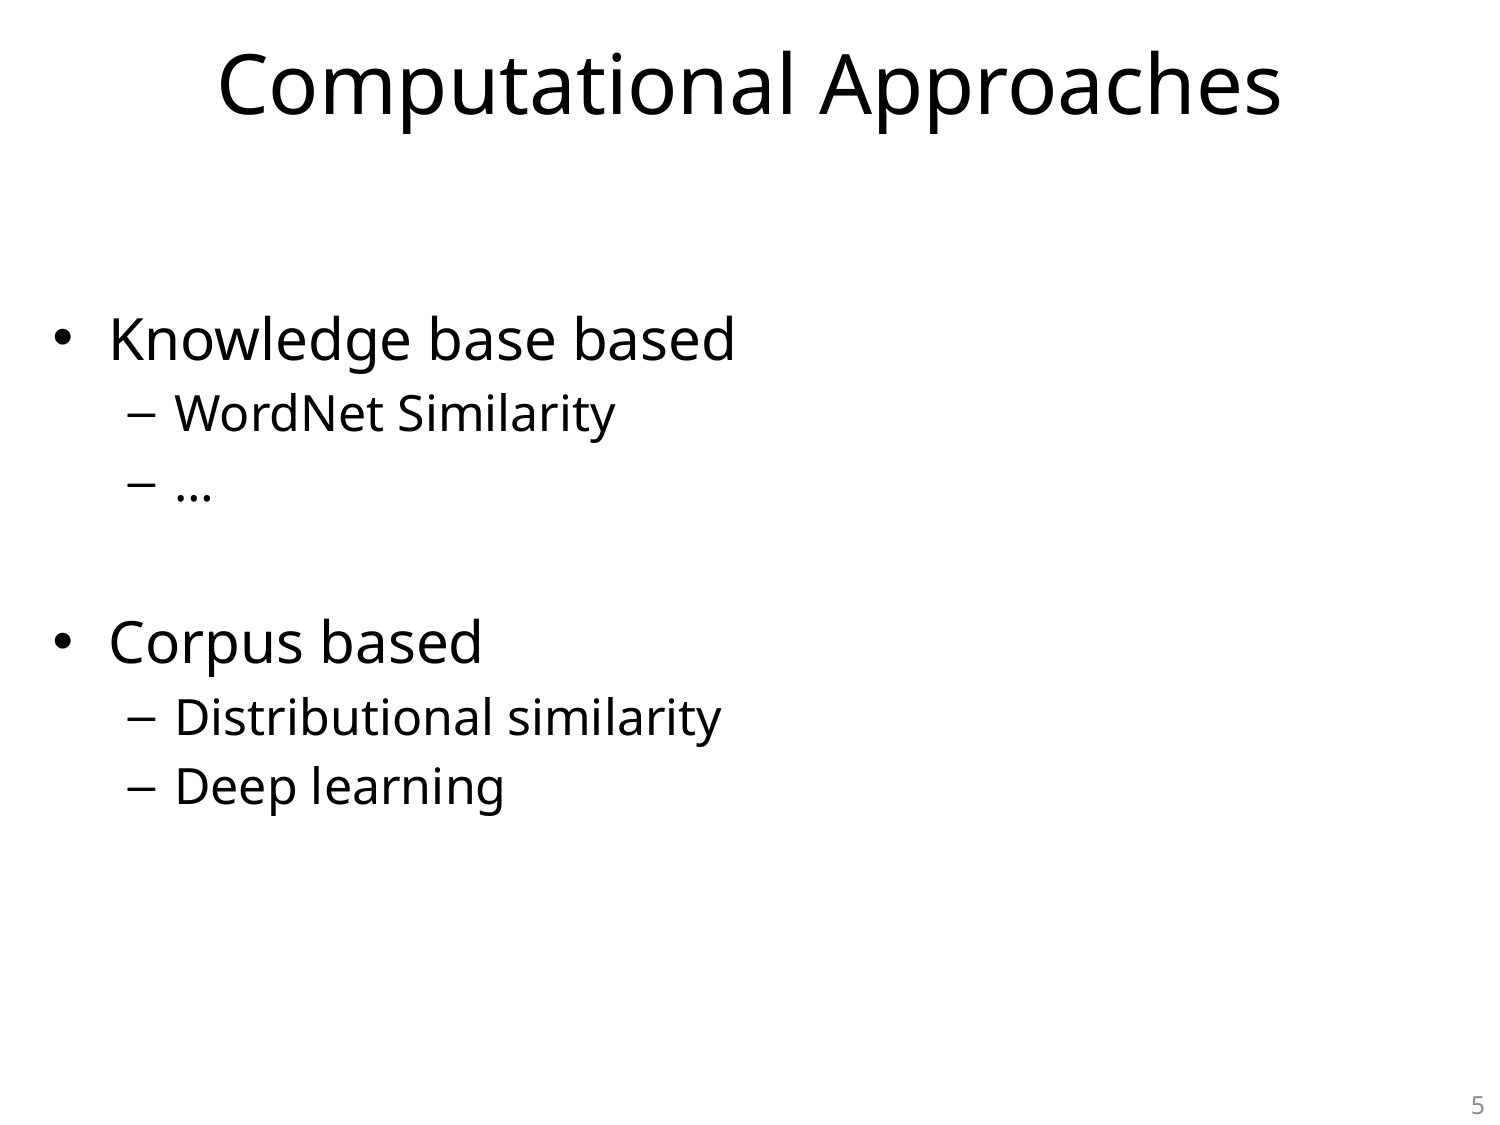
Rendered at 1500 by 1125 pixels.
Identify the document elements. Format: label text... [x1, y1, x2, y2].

title Computational Approaches [0, 0, 1500, 163]
list Knowledge base based WordNet Similarity … Corpus based Distributional similarity Deep learning [37, 212, 1463, 1075]
slide_number 5 [1149, 1087, 1500, 1125]
